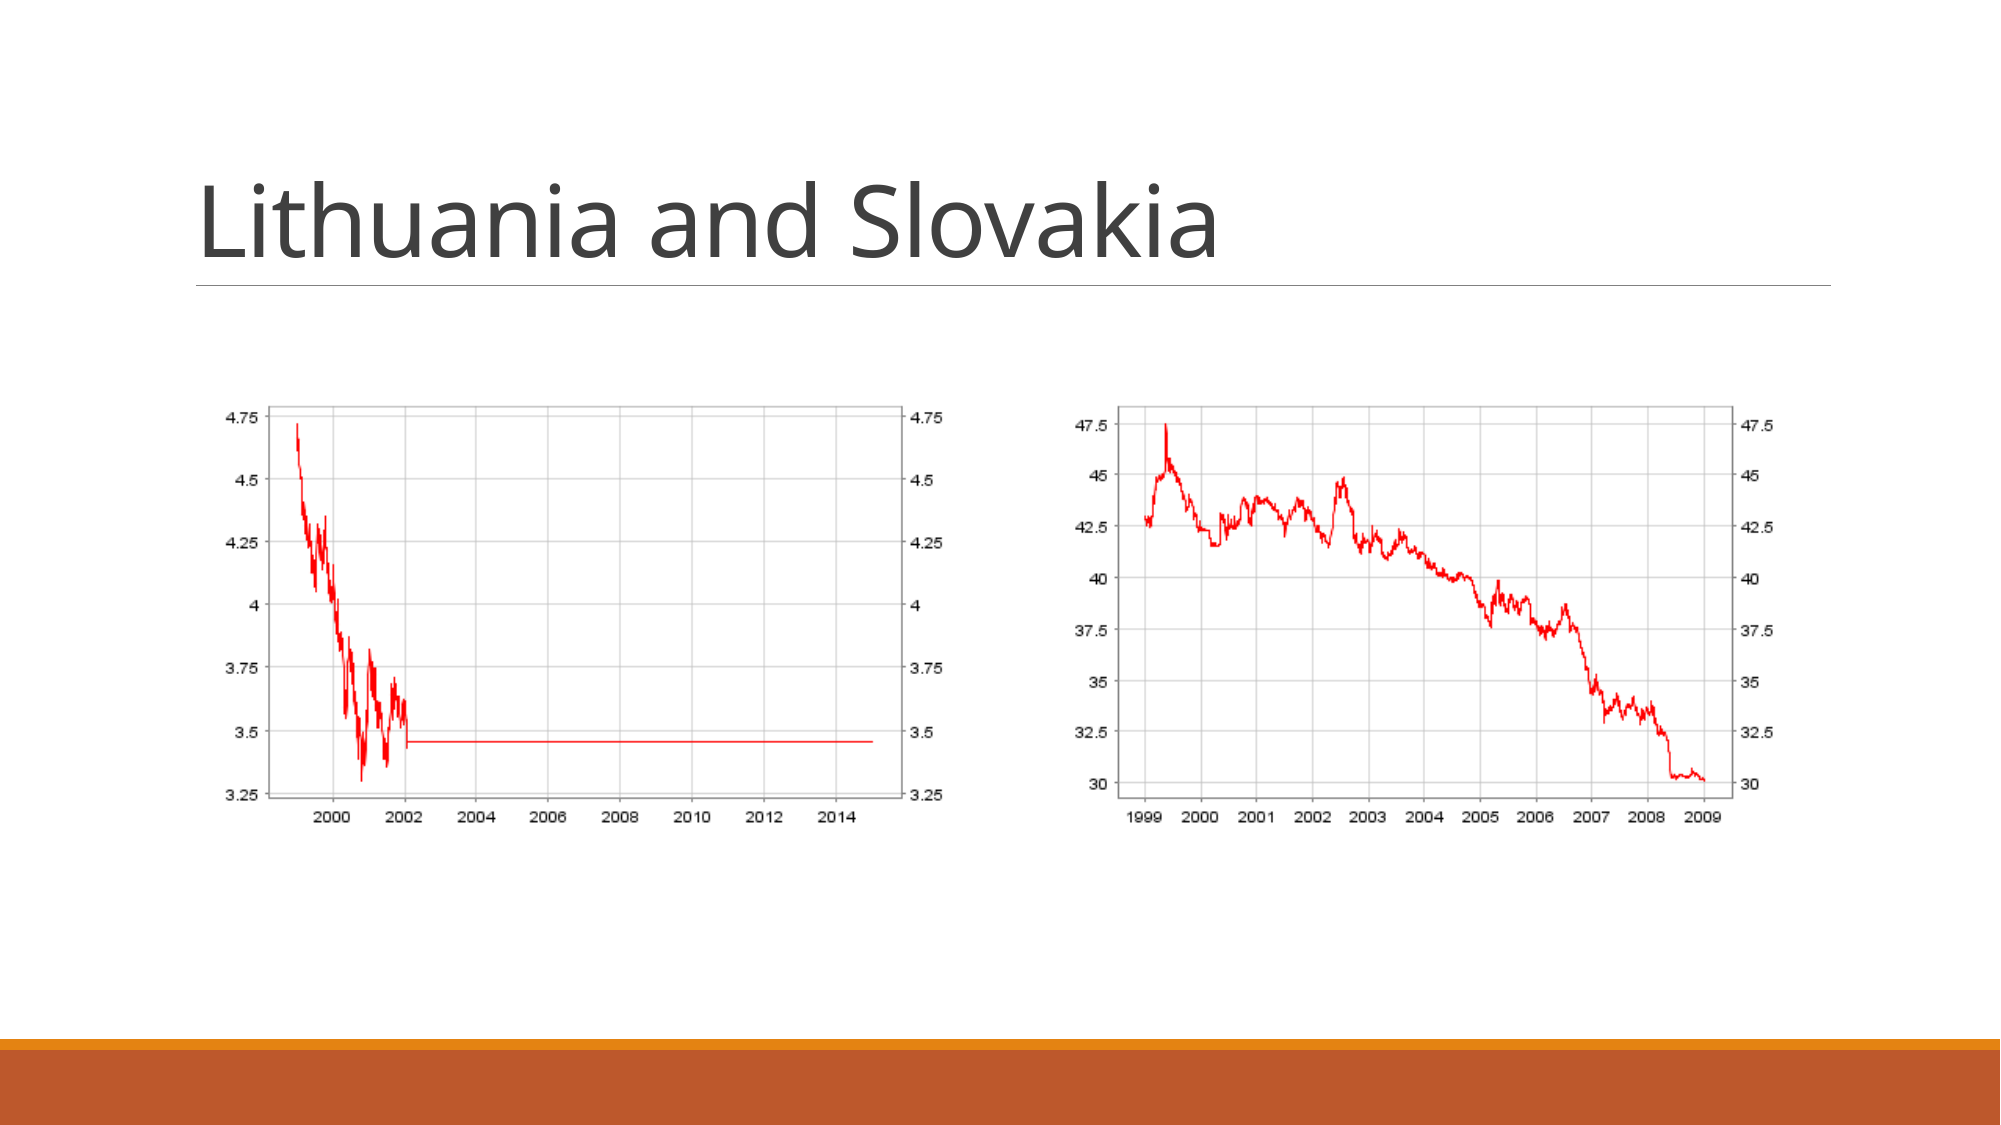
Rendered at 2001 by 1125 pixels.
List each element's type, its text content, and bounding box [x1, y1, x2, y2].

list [1060, 400, 1790, 866]
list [220, 400, 950, 866]
title Lithuania and Slovakia [180, 47, 1830, 285]
